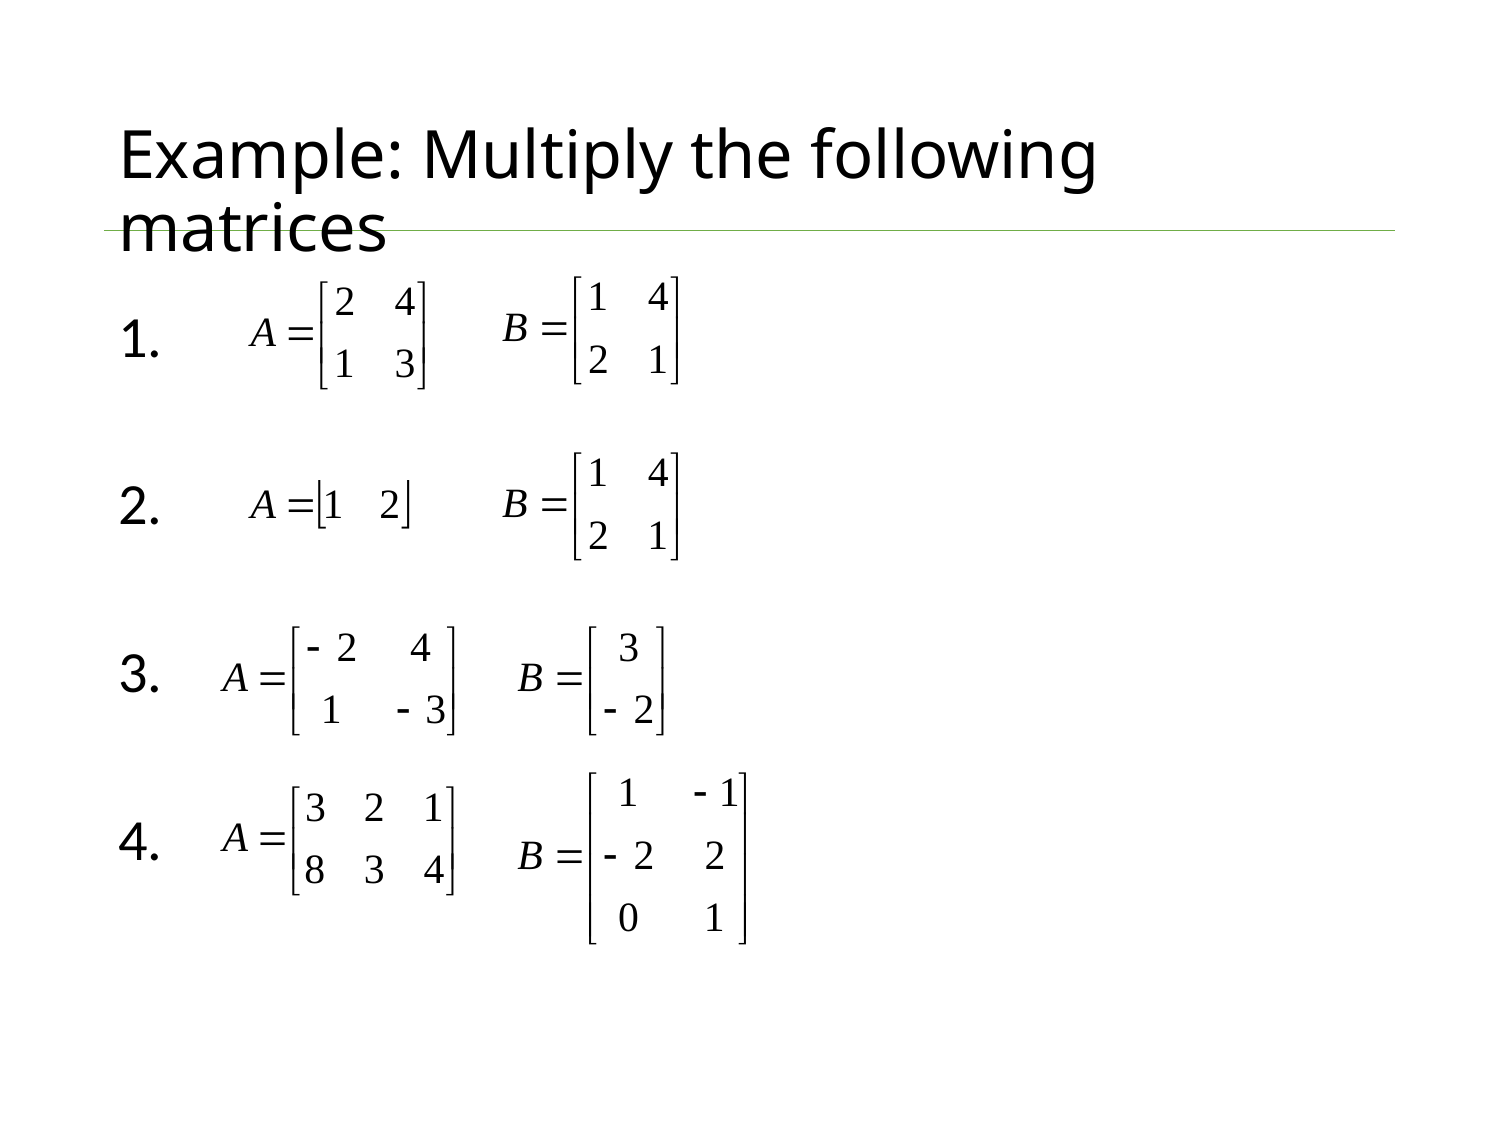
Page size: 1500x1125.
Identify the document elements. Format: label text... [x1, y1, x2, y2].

list 1. 2. 3. 4. [103, 299, 1397, 1014]
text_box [215, 623, 466, 740]
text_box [512, 767, 759, 951]
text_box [512, 623, 675, 740]
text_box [243, 277, 438, 394]
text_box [215, 782, 466, 900]
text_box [243, 480, 415, 533]
title Example: Multiply the following matrices [103, 84, 1397, 299]
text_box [497, 272, 691, 390]
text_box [497, 448, 691, 566]
